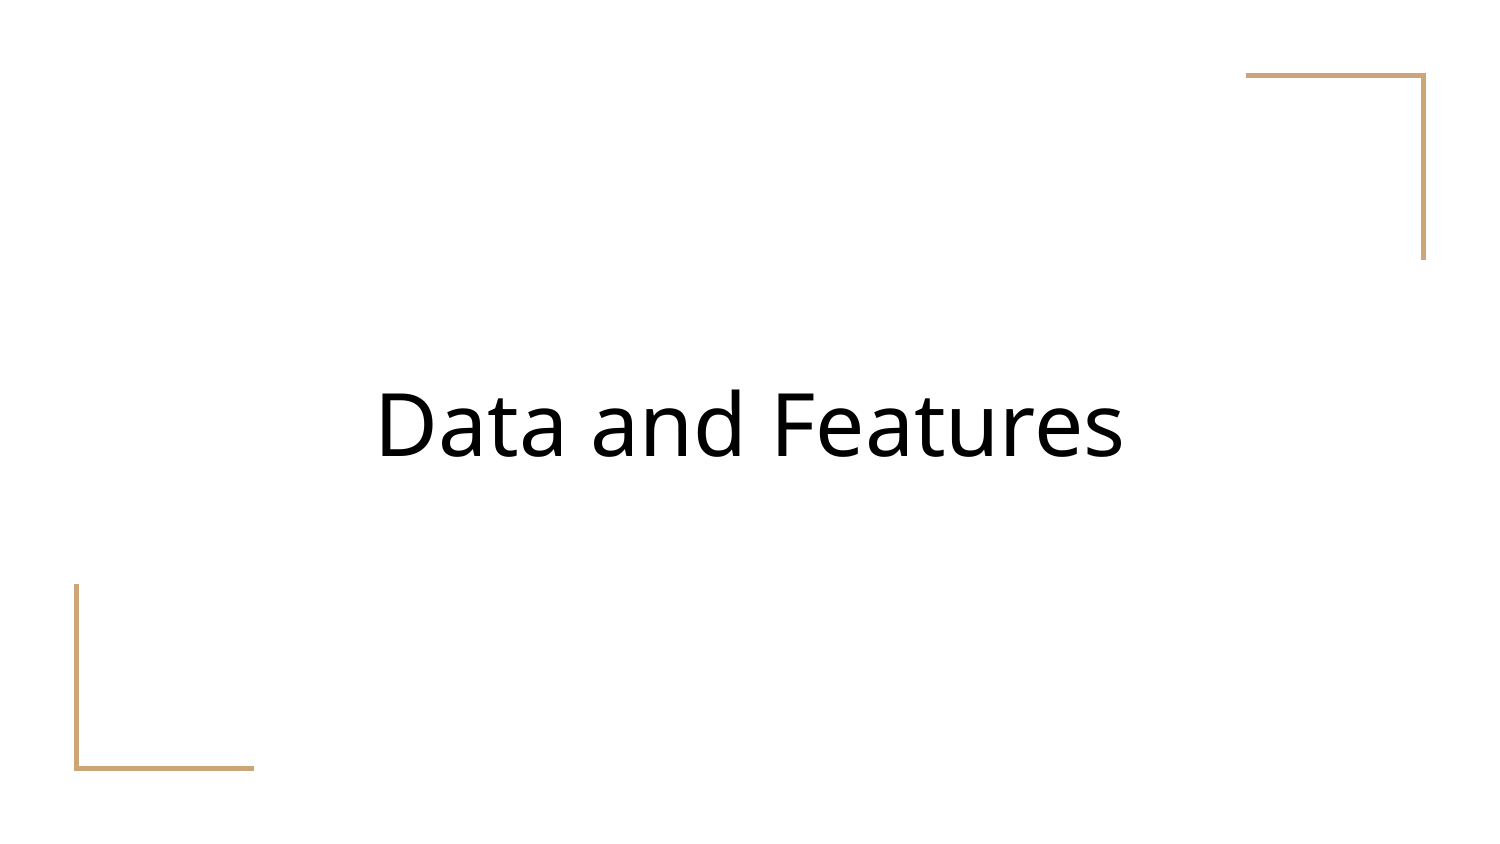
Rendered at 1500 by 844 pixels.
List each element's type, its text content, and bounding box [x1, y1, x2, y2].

title Data and Features [126, 296, 1374, 548]
